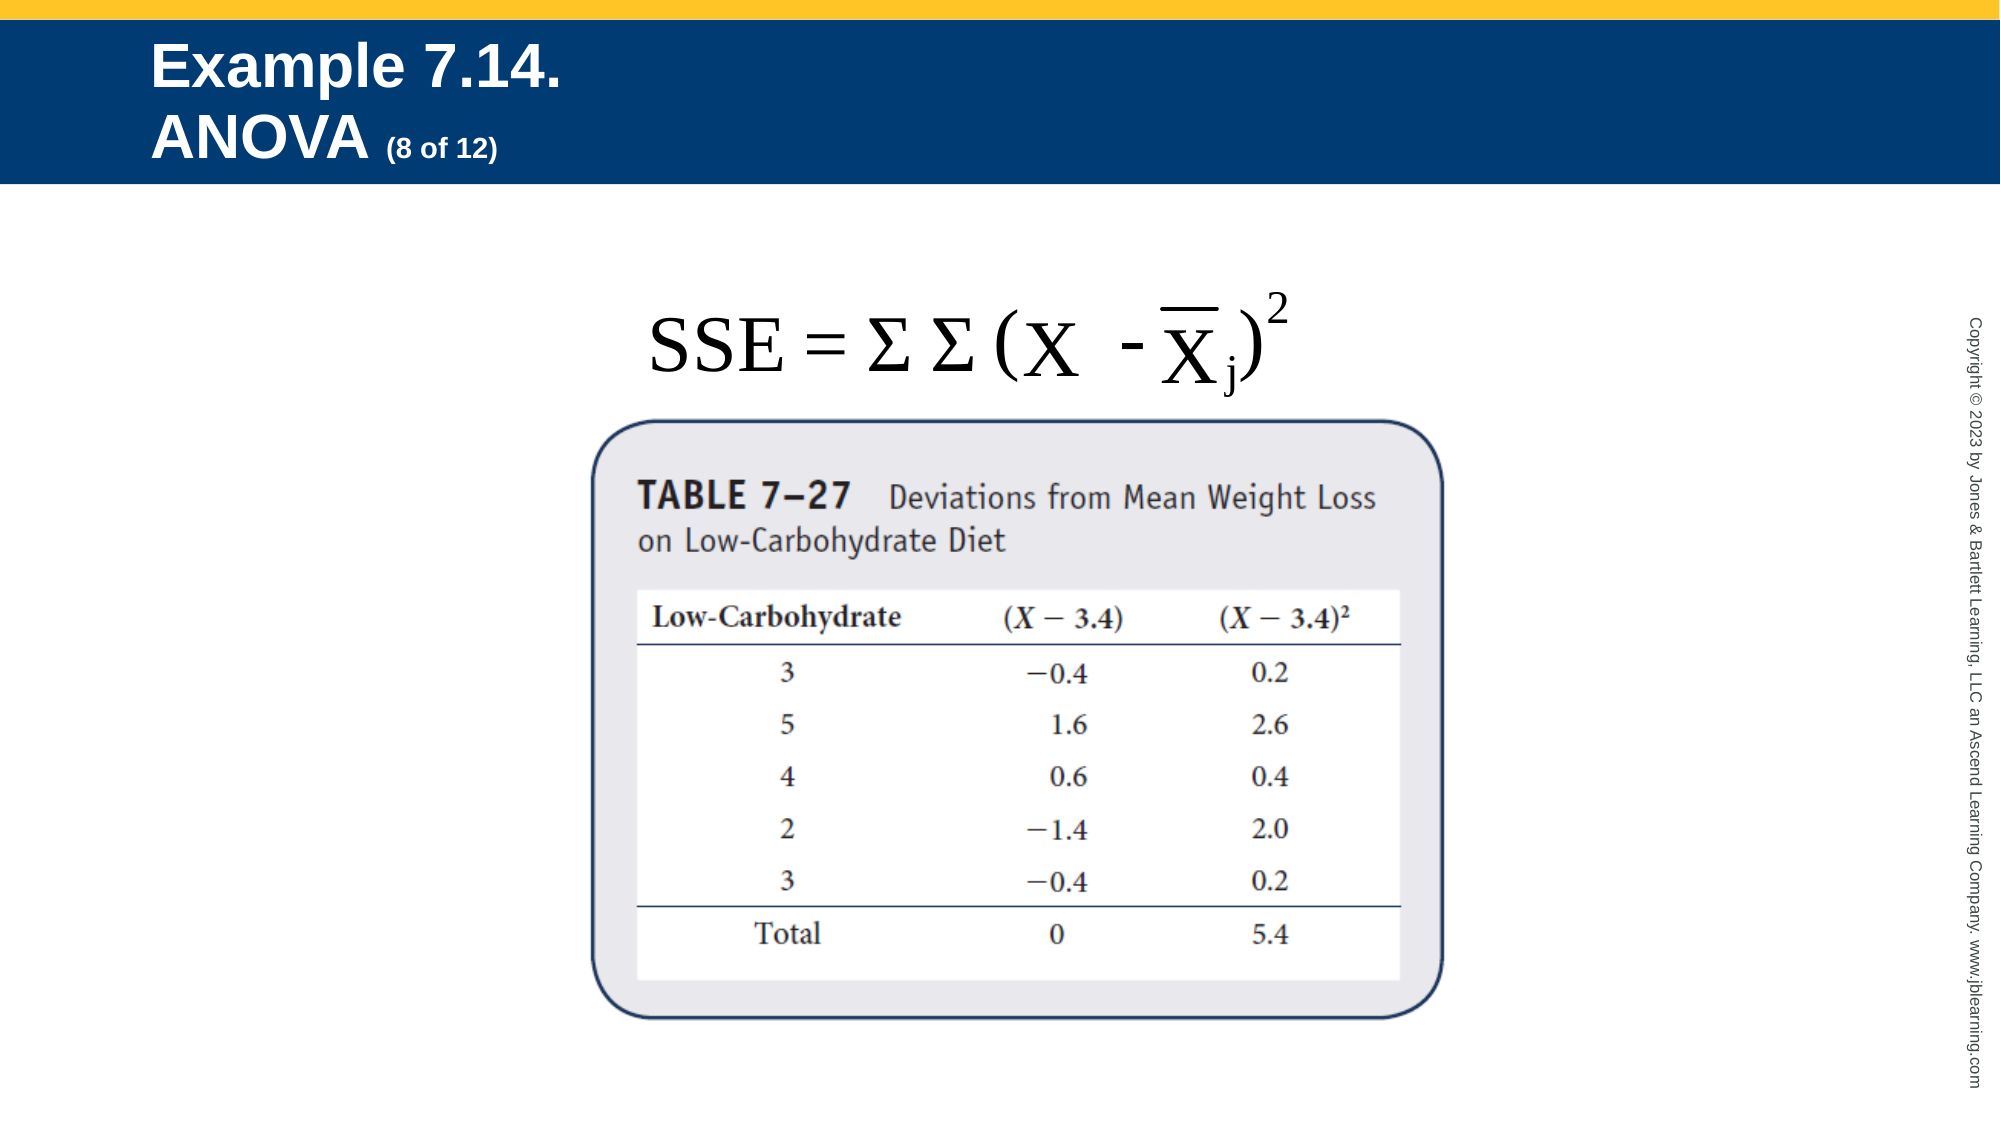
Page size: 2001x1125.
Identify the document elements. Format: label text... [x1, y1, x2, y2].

picture [582, 408, 1452, 1030]
title Example 7.14. ANOVA (8 of 12) [0, 19, 2000, 185]
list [638, 270, 1302, 408]
